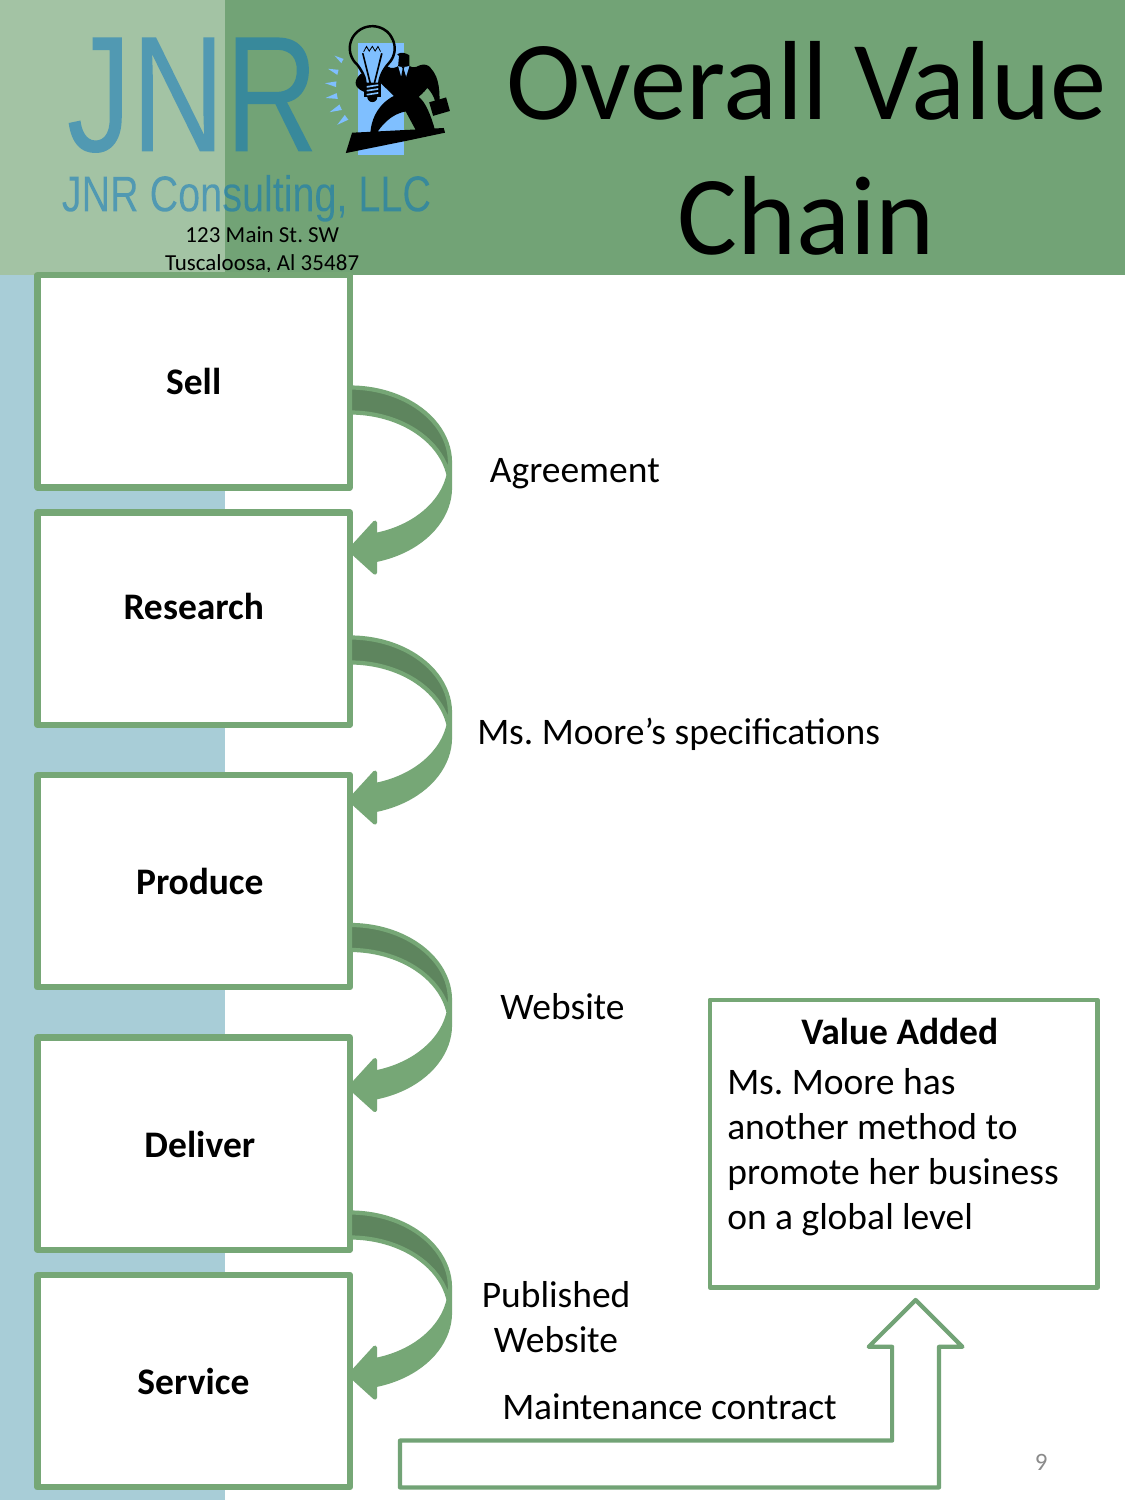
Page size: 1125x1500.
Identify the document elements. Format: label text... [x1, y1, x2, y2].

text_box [37, 274, 1098, 1488]
text_box Overall Value Chain [487, 0, 1125, 285]
